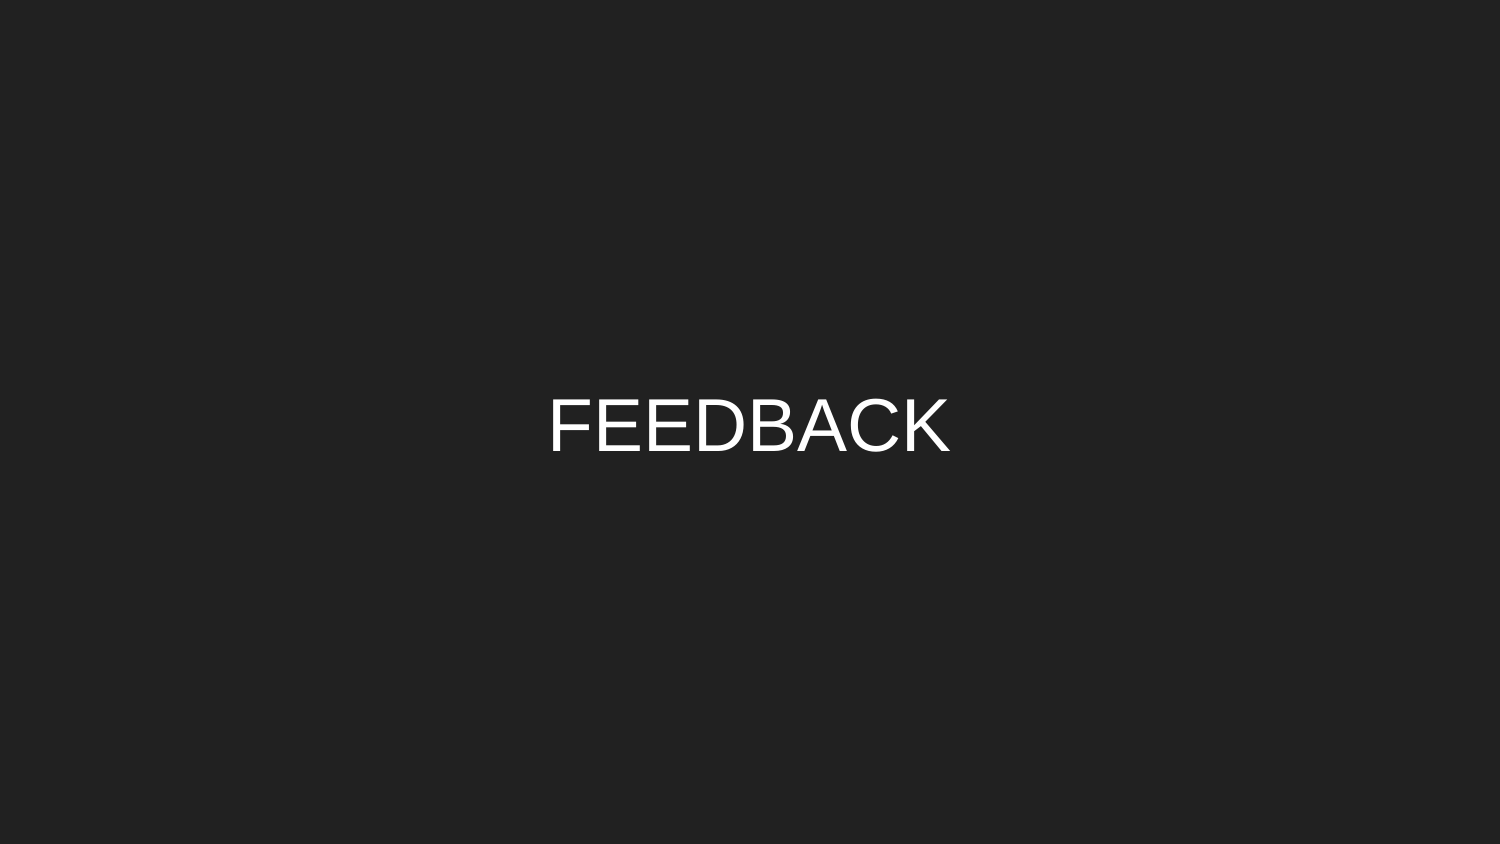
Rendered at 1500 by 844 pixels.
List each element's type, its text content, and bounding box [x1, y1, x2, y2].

title FEEDBACK [51, 352, 1449, 491]
